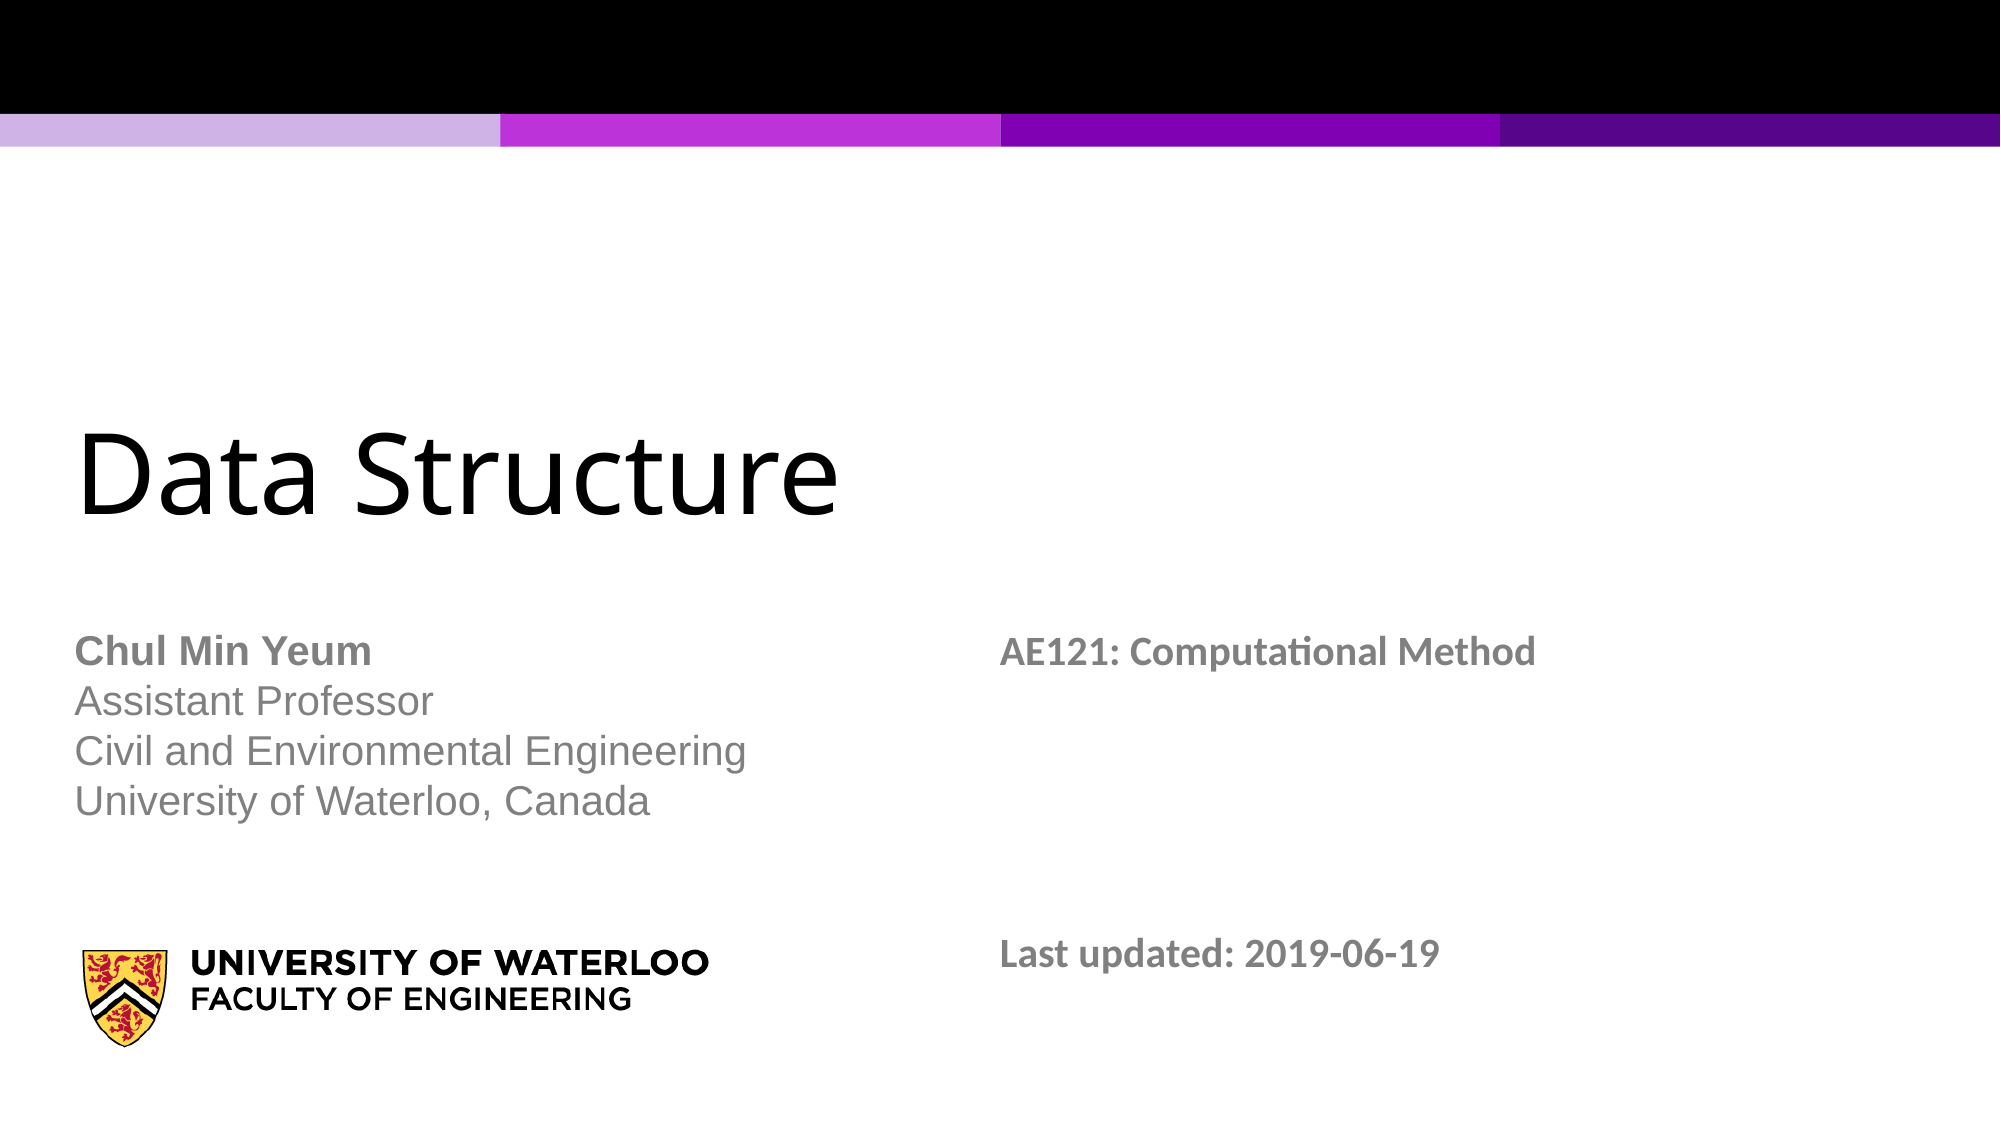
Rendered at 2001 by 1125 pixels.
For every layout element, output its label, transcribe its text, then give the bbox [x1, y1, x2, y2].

title Data Structure [74, 249, 1762, 545]
subtitle Chul Min Yeum Assistant Professor Civil and Environmental Engineering University of Waterloo, Canada [74, 616, 975, 880]
picture [0, 872, 810, 1125]
text_box Last updated: 2019-06-19 [999, 918, 1949, 1028]
text_box AE121: Computational Method [999, 616, 1949, 726]
